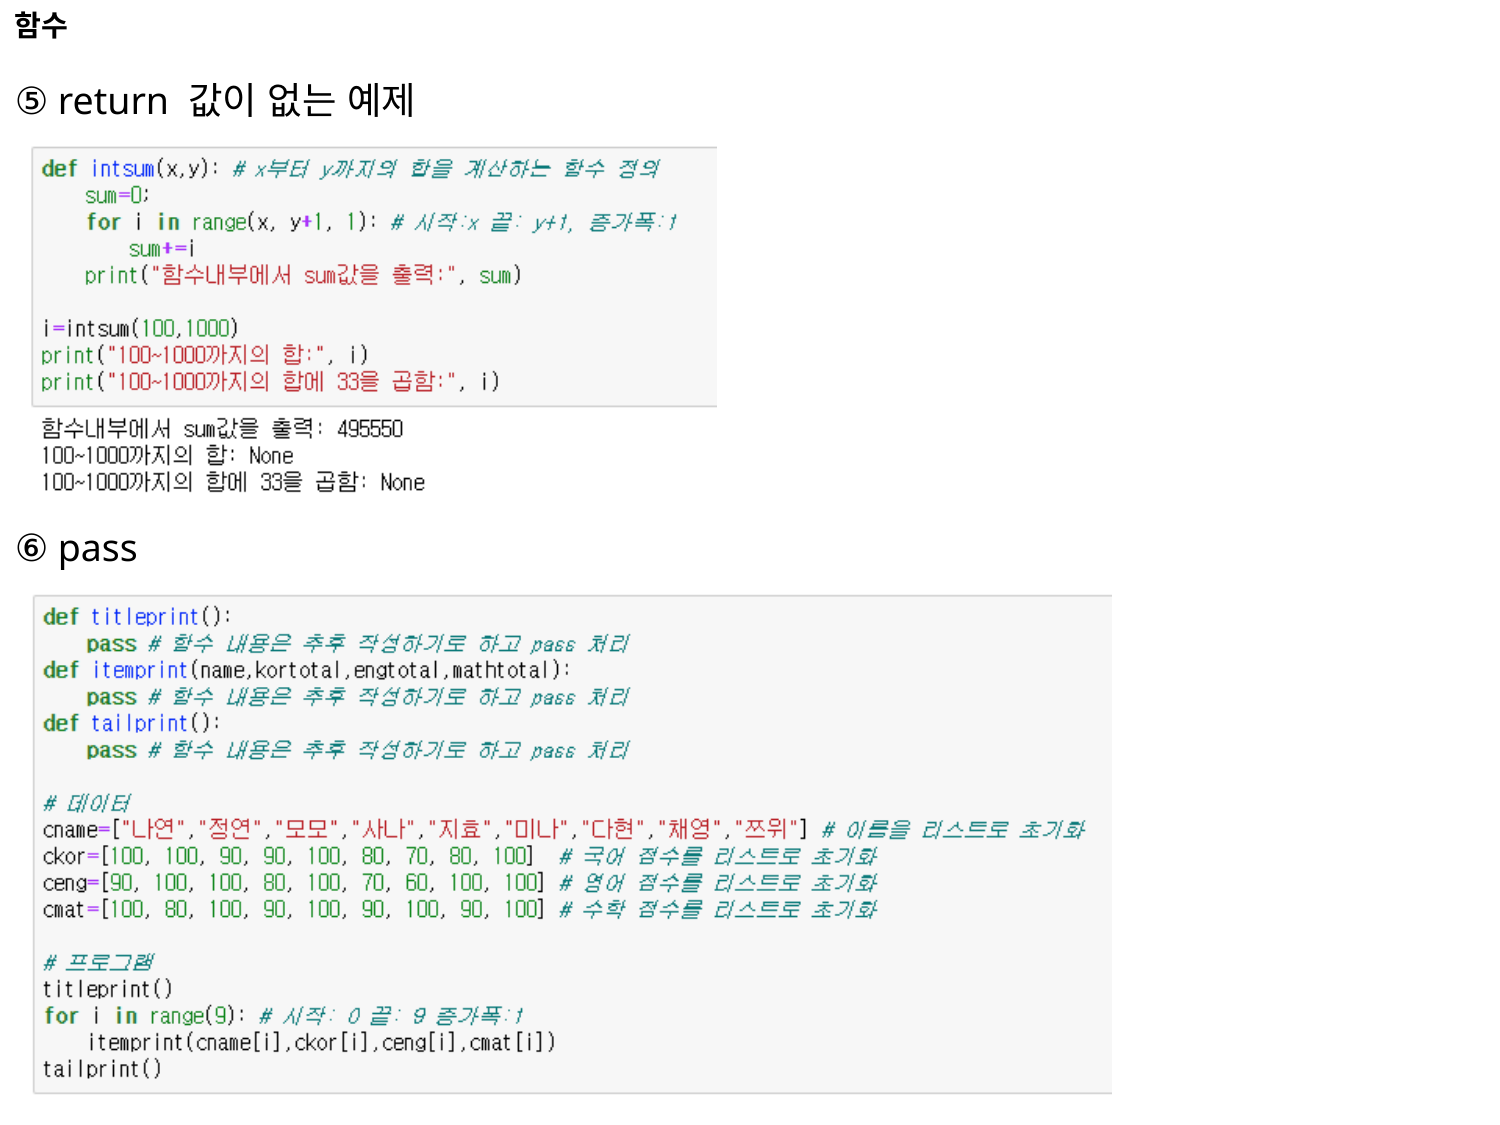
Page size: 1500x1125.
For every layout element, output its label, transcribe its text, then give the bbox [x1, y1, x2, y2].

text_box ⑥ pass [0, 516, 1034, 576]
picture [27, 136, 718, 500]
text_box ⑤ return 값이 없는 예제 [0, 69, 981, 130]
picture [26, 588, 1113, 1110]
text_box 함수 [0, 0, 384, 50]
